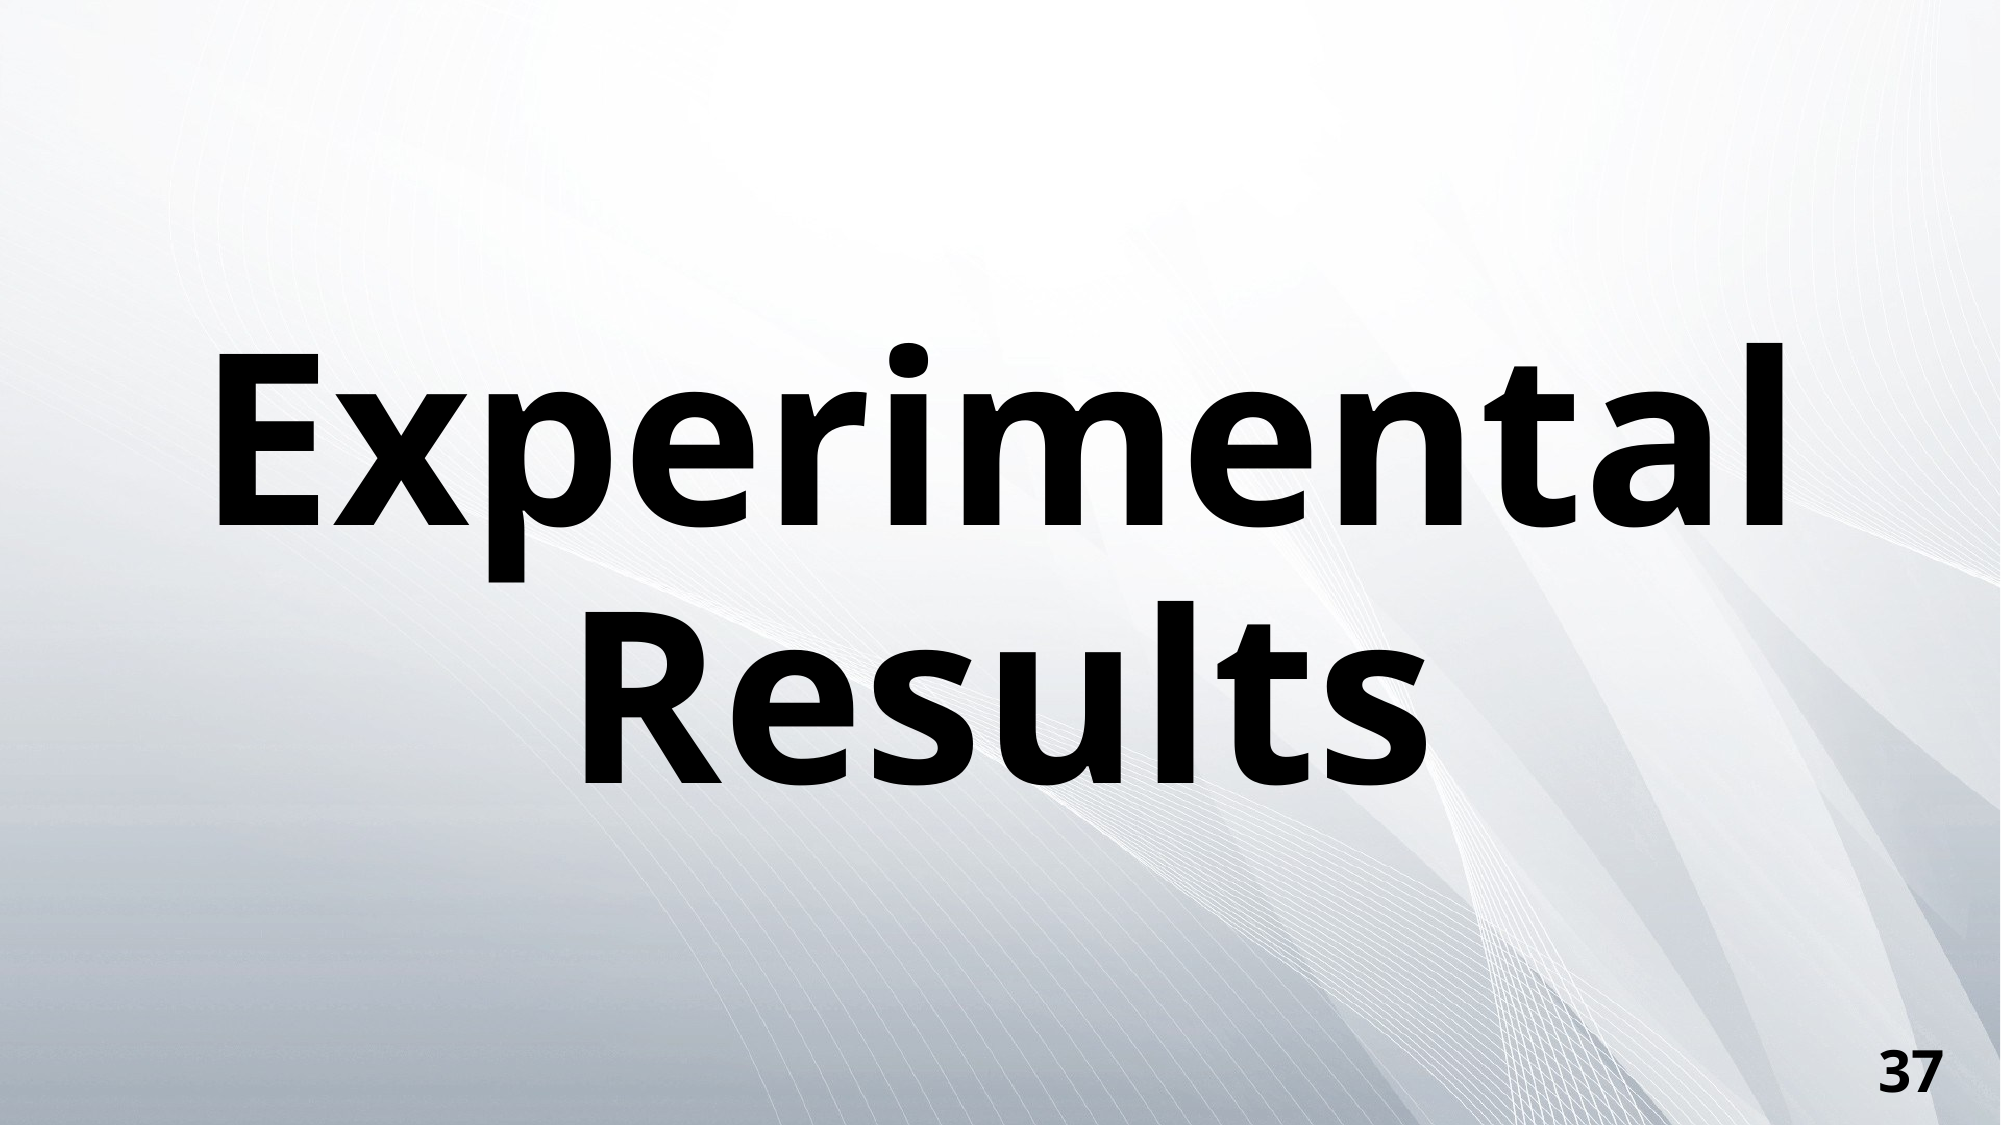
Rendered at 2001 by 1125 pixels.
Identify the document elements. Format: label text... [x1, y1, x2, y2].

title Experimental Results [137, 241, 1863, 912]
picture [0, 0, 2001, 1125]
